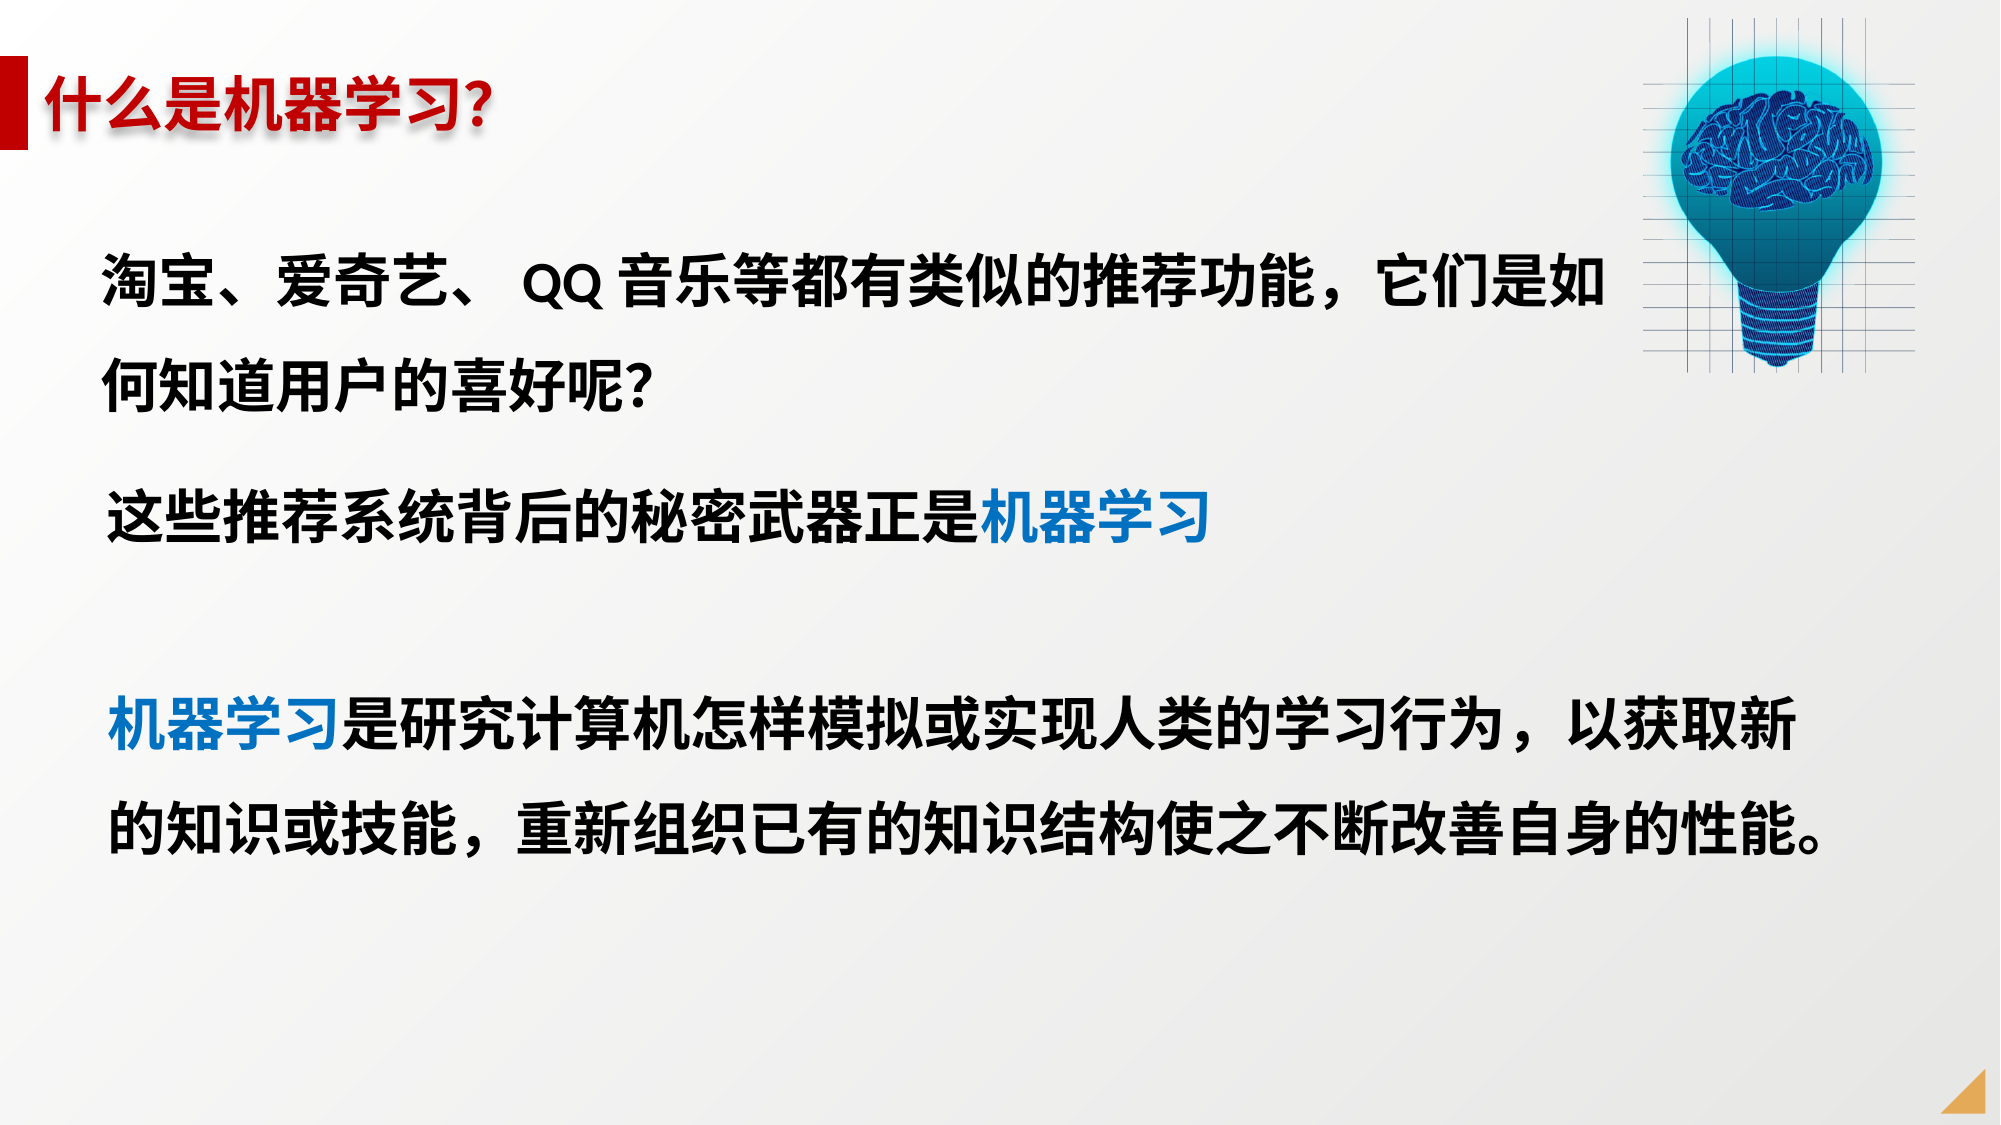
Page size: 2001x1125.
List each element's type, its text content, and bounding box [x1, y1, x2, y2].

picture [1643, 18, 1915, 373]
text_box 机器学习是研究计算机怎样模拟或实现人类的学习行为，以获取新的知识或技能，重新组织已有的知识结构使之不断改善自身的性能。 [93, 645, 1858, 870]
text_box 这些推荐系统背后的秘密武器正是机器学习 [70, 473, 1570, 559]
text_box 淘宝、爱奇艺、QQ音乐等都有类似的推荐功能，它们是如何知道用户的喜好呢？ [85, 201, 1644, 427]
title 什么是机器学习？ [28, 56, 1643, 150]
text_box [1940, 1068, 1986, 1114]
